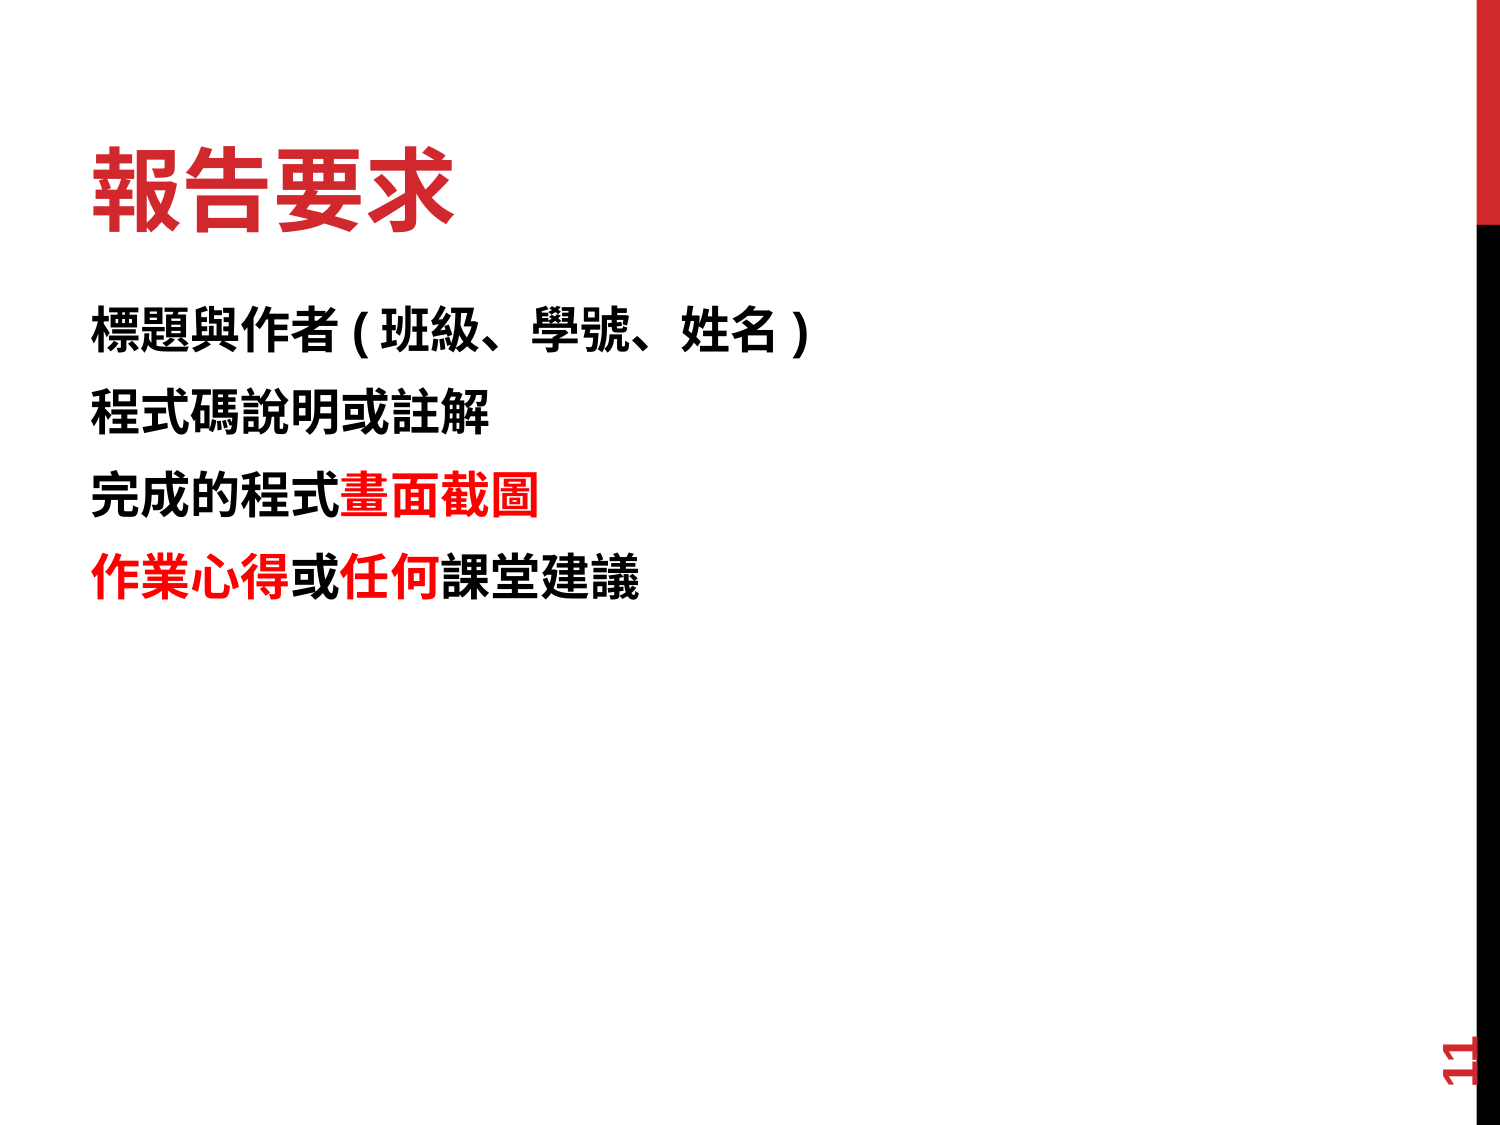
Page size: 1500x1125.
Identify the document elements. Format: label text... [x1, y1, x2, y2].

list 標題與作者(班級、學號、姓名) 程式碼說明或註解 完成的程式畫面截圖 作業心得或任何課堂建議 [75, 290, 1325, 1009]
title 報告要求 [75, 24, 1025, 250]
text_box ‹#› [1427, 887, 1488, 1104]
